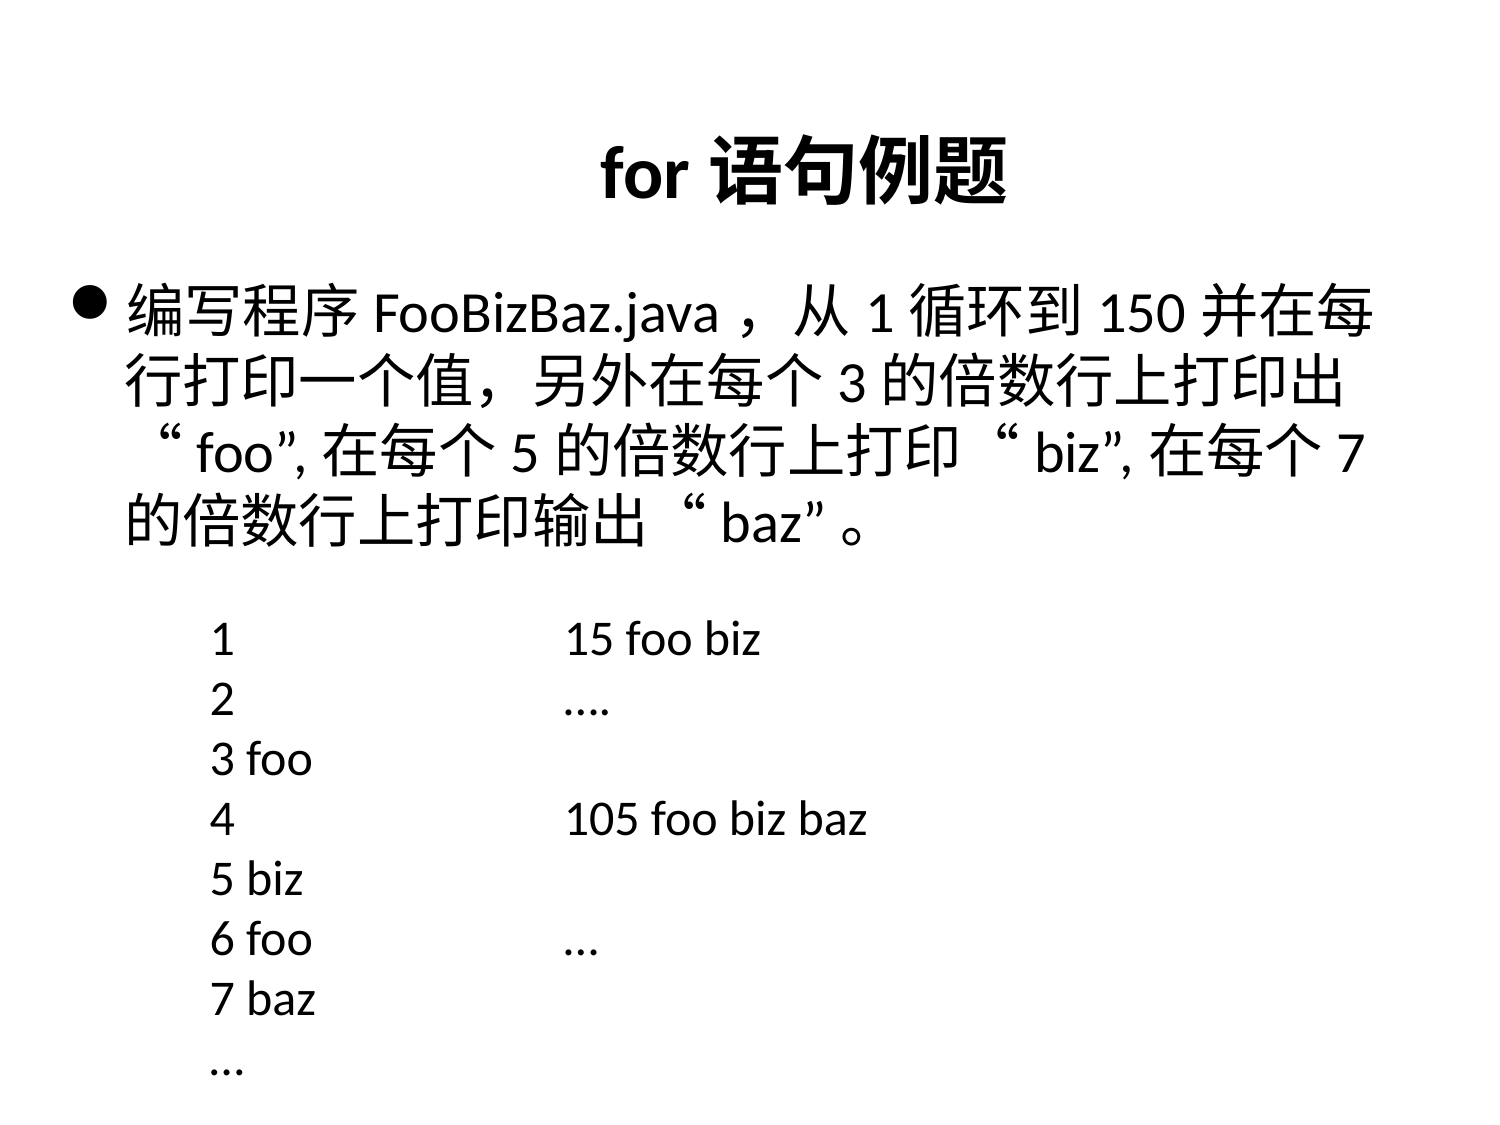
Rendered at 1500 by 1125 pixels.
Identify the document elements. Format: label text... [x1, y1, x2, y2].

list 编写程序FooBizBaz.java，从1循环到150并在每行打印一个值，另外在每个3的倍数行上打印出“foo”,在每个5的倍数行上打印“biz”,在每个7的倍数行上打印输出“baz”。 [53, 267, 1447, 598]
text_box 15 foo biz …. 105 foo biz baz … [549, 597, 948, 973]
title for语句例题 [431, 90, 1178, 248]
text_box 1 2 3 foo 4 5 biz 6 foo 7 baz … [194, 597, 453, 1093]
